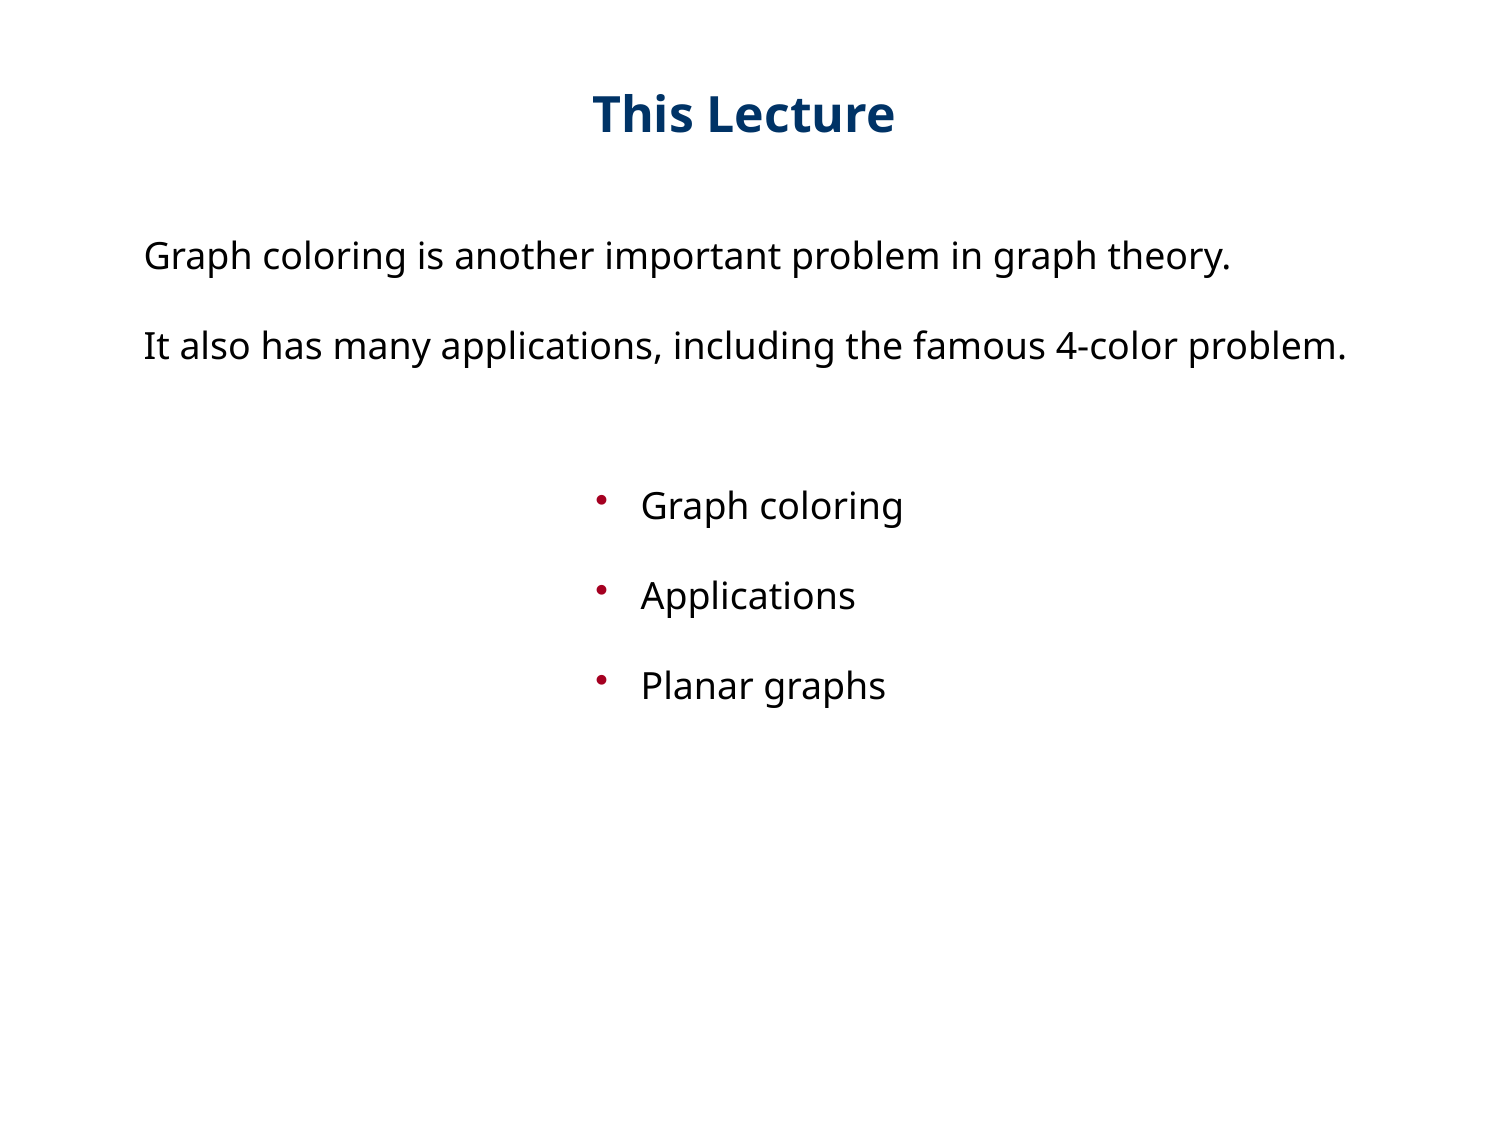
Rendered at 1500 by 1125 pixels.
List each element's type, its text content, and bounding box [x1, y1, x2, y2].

text_box This Lecture [577, 74, 911, 150]
text_box Graph coloring is another important problem in graph theory. It also has many applications, including the famous 4-color problem. [128, 224, 1363, 375]
text_box Graph coloring Applications Planar graphs [580, 474, 920, 715]
